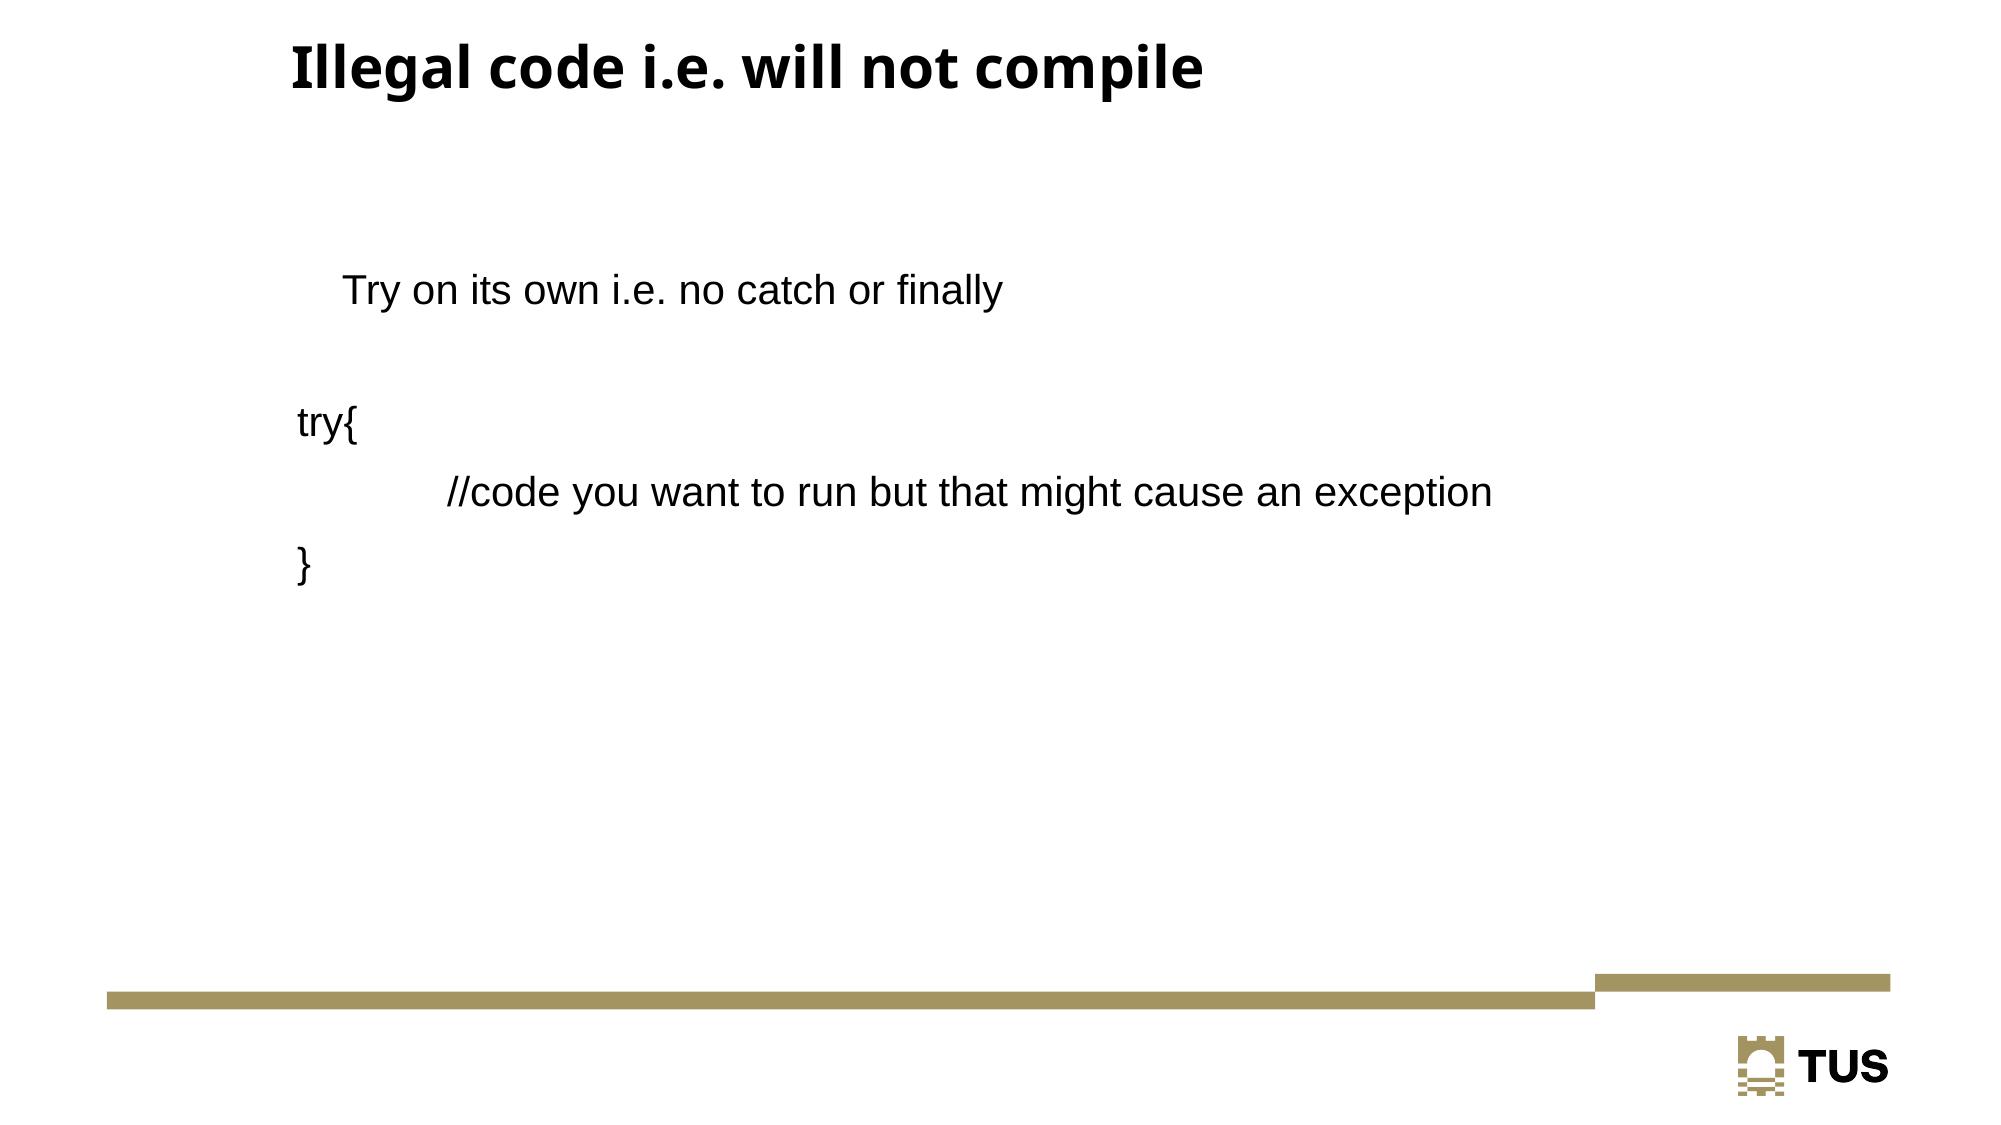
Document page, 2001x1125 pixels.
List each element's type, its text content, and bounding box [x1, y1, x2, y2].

picture [1738, 1036, 1888, 1096]
list Try on its own i.e. no catch or finally try{ //code you want to run but that might cause an exception } [289, 255, 1733, 988]
title Illegal code i.e. will not compile [291, 31, 1491, 221]
